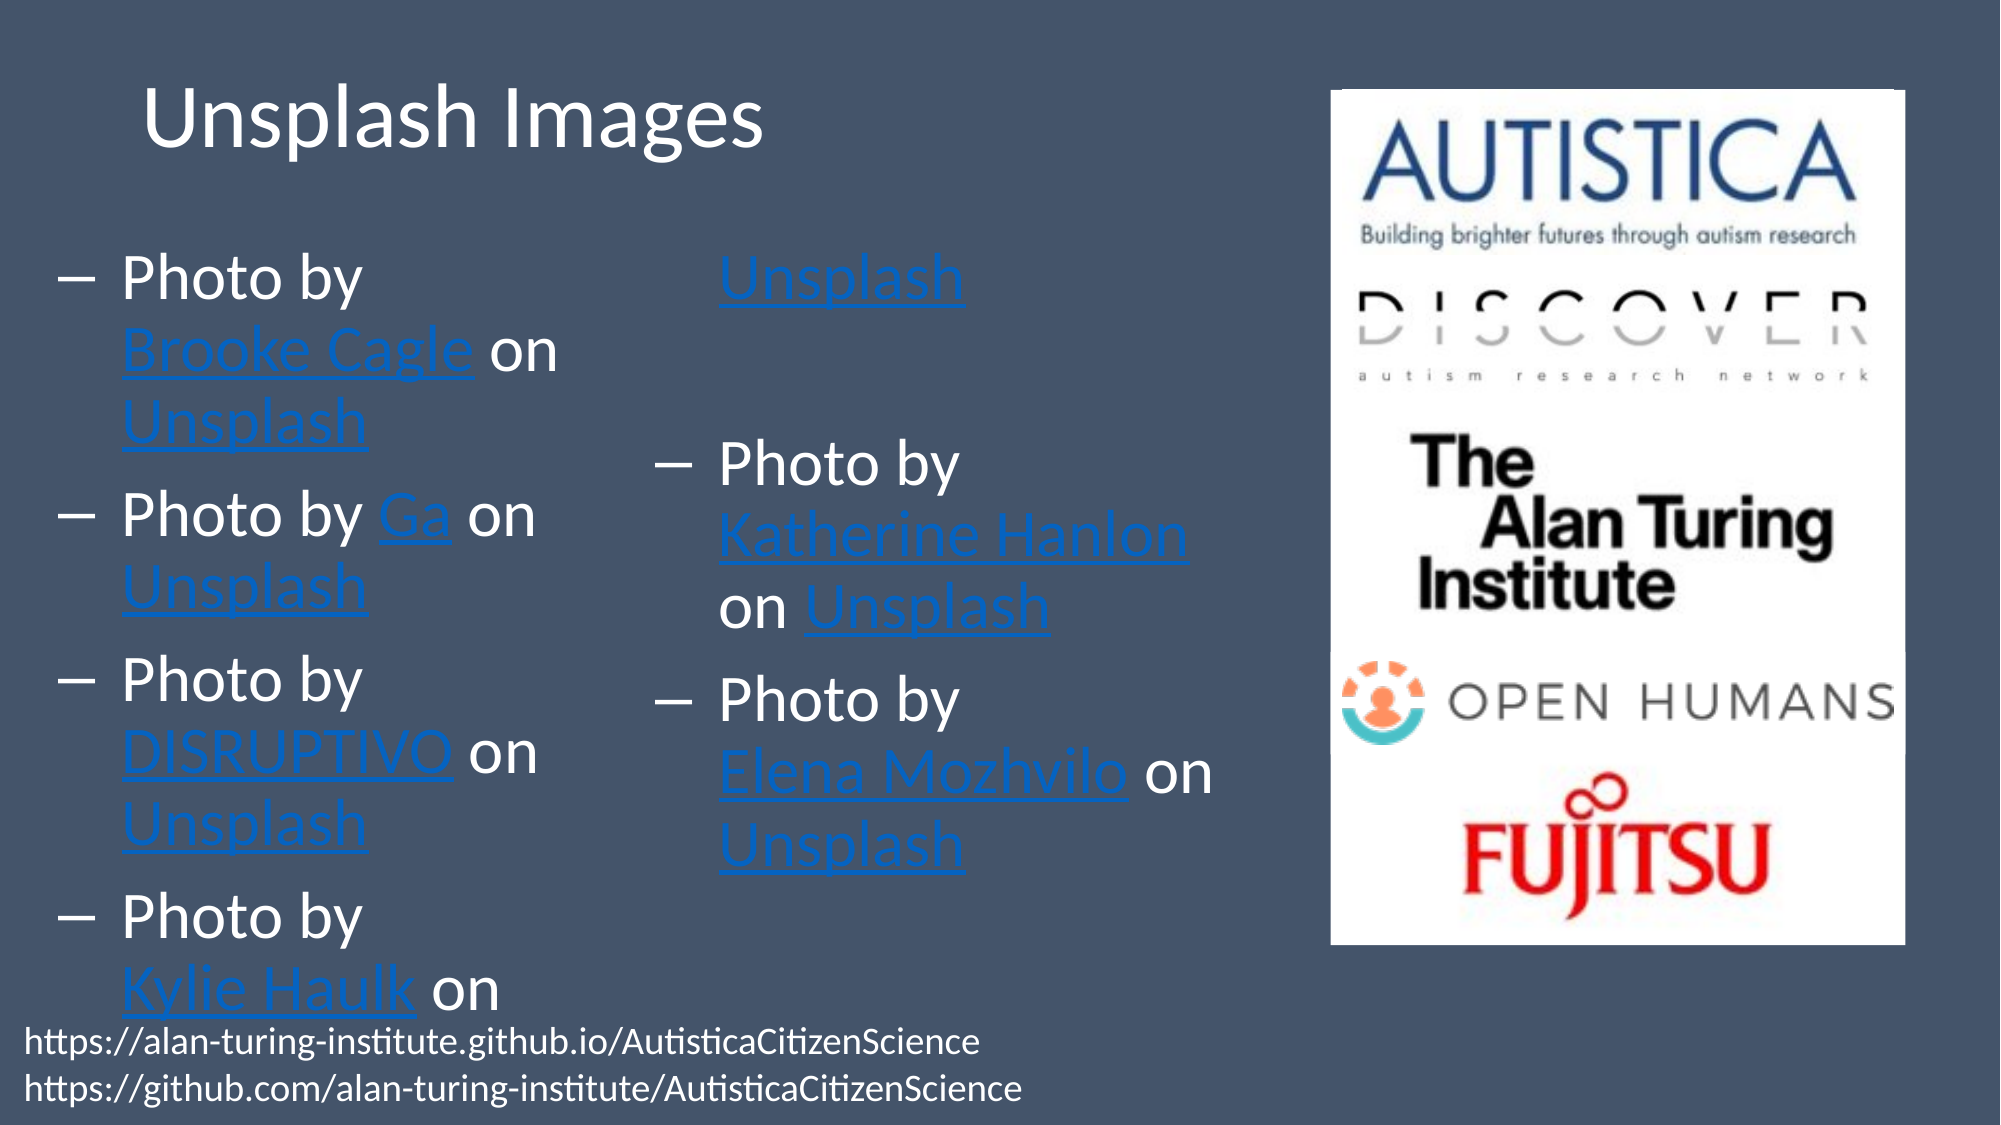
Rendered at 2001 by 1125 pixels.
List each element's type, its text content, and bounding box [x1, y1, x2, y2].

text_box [1330, 89, 1906, 946]
list Photo by Brooke Cagle on Unsplash Photo by Ga on Unsplash Photo by DISRUPTIVO on Unsplash Photo by Kylie Haulk on Unsplash Photo by Katherine Hanlon on Unsplash Photo by Elena Mozhvilo on Unsplash [43, 233, 1268, 1090]
text_box https://alan-turing-institute.github.io/AutisticaCitizenScience https://github.com/alan-turing-institute/AutisticaCitizenScience [0, 940, 1258, 1125]
text_box Unsplash Images [126, 48, 1118, 174]
